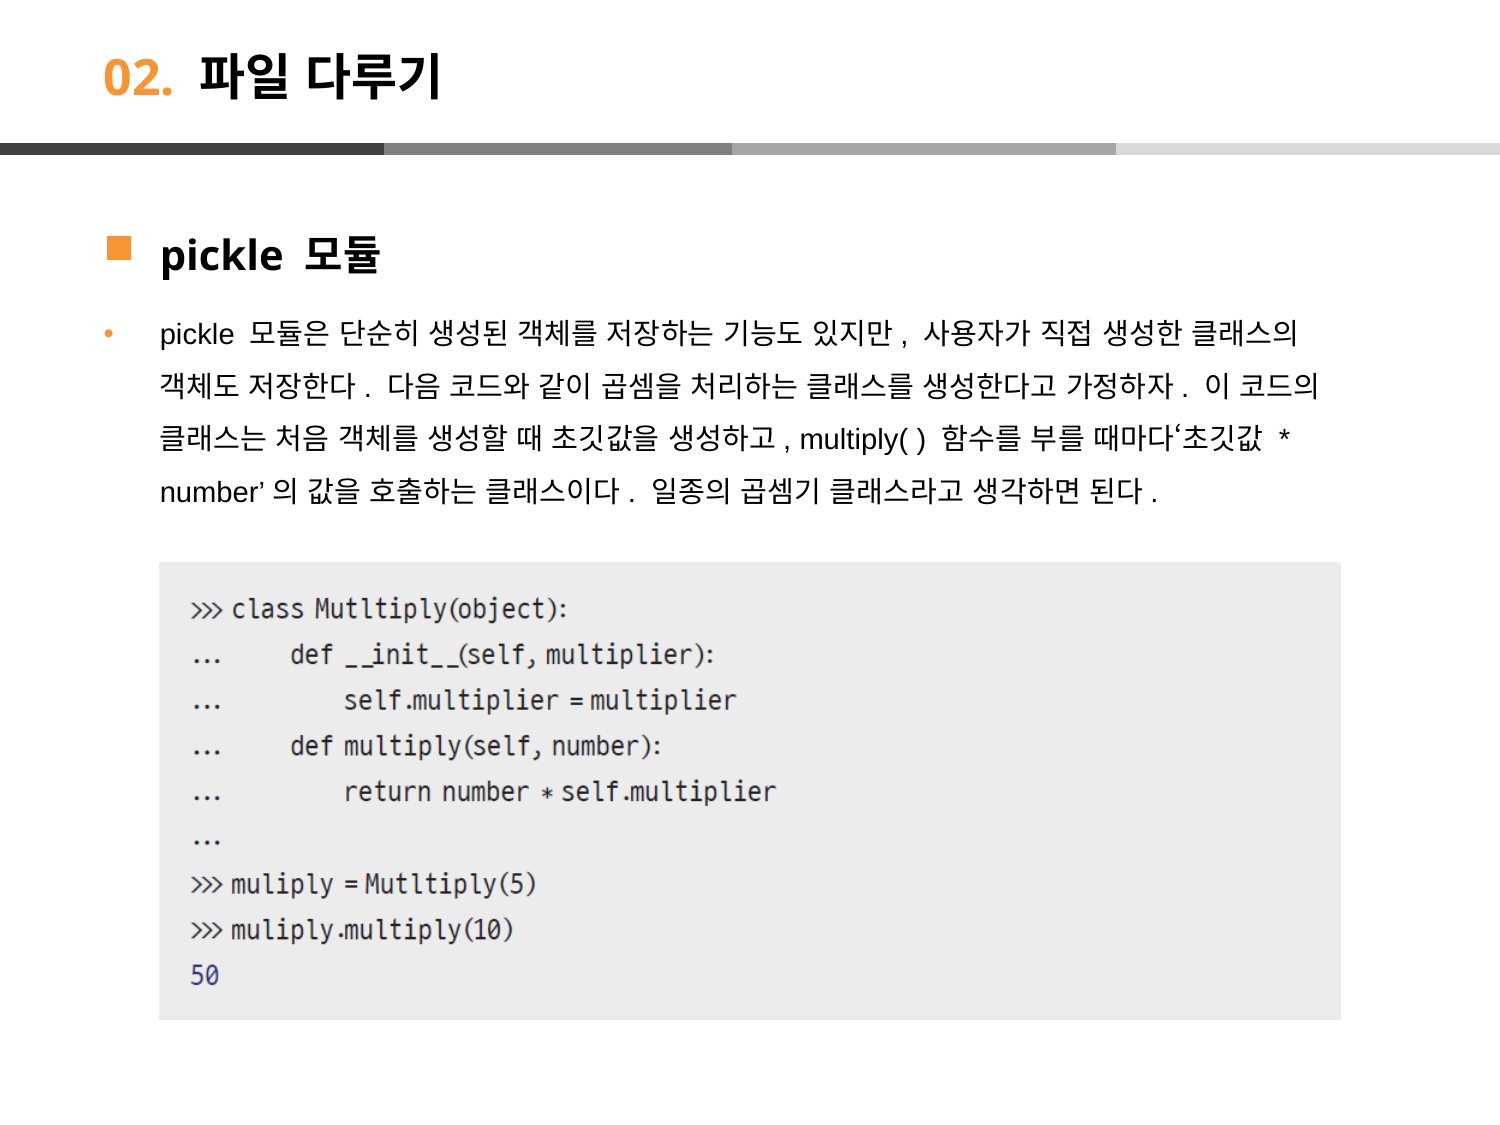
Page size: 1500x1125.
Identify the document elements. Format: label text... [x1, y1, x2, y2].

title 02. 파일 다루기 [88, 30, 1211, 121]
text_box pickle 모듈은 단순히 생성된 객체를 저장하는 기능도 있지만, 사용자가 직접 생성한 클래스의 객체도 저장한다. 다음 코드와 같이 곱셈을 처리하는 클래스를 생성한다고 가정하자. 이 코드의 클래스는 처음 객체를 생성할 때 초깃값을 생성하고, multiply( ) 함수를 부를 때마다‘초깃값 * number’의 값을 호출하는 클래스이다. 일종의 곱셈기 클래스라고 생각하면 된다. [88, 290, 1365, 480]
list pickle 모듈 [88, 196, 1436, 386]
picture [159, 562, 1341, 1020]
